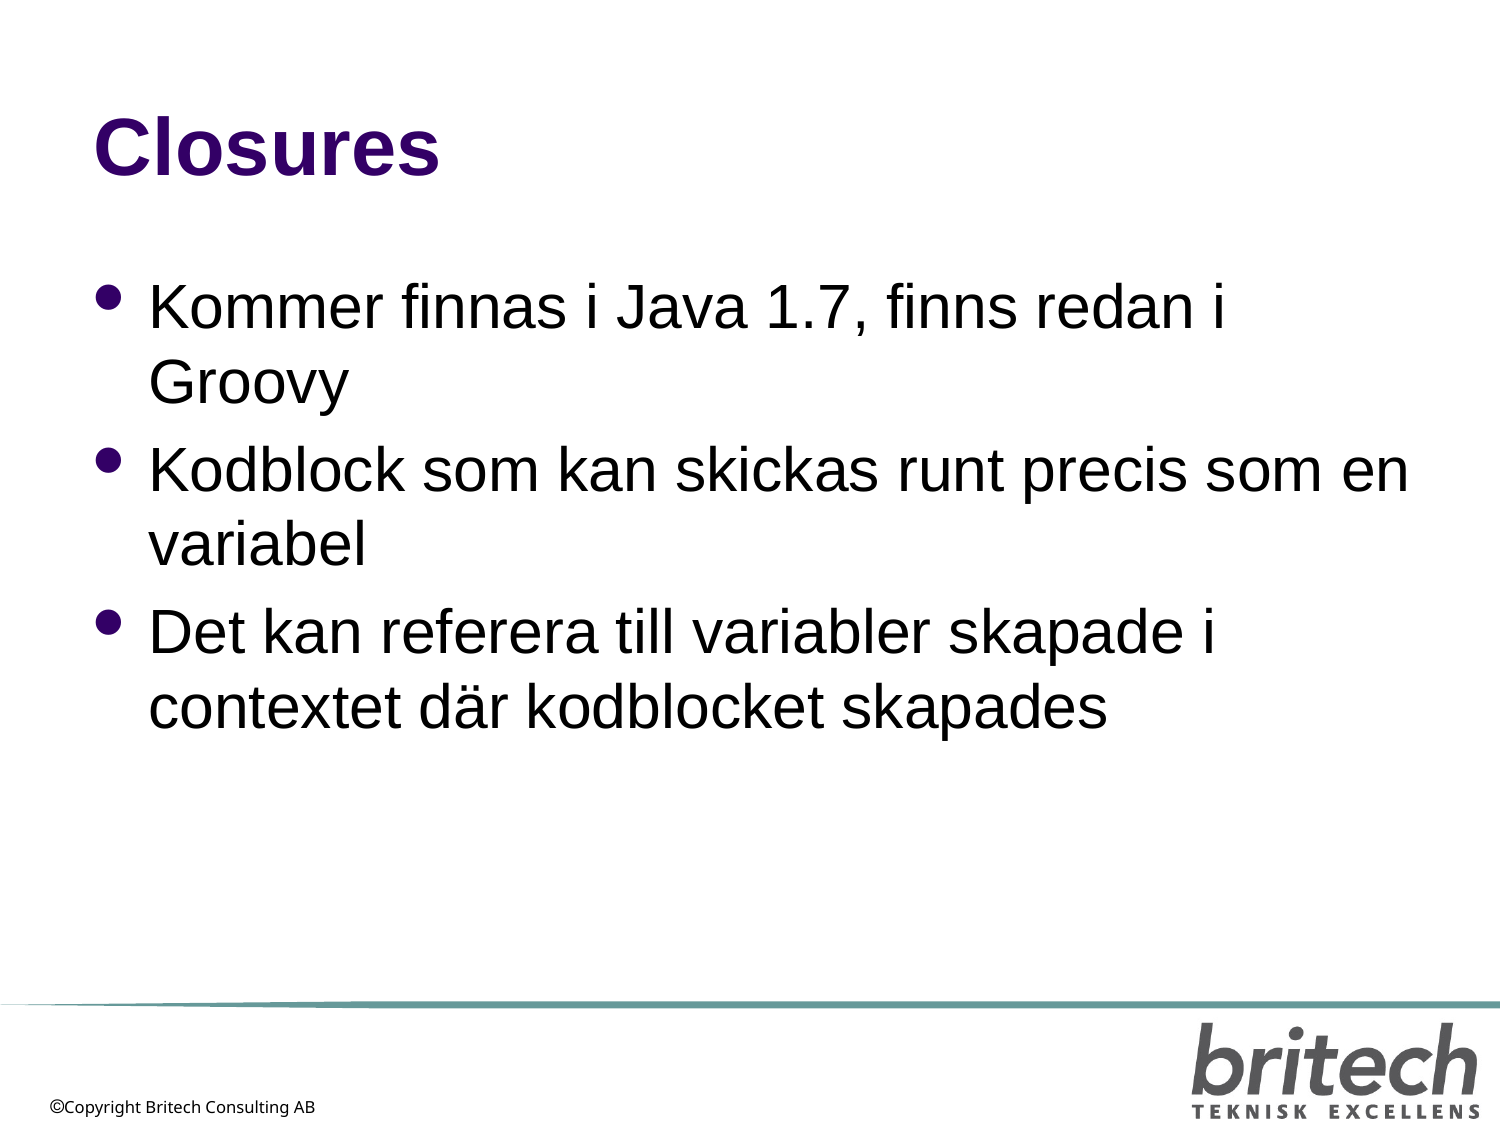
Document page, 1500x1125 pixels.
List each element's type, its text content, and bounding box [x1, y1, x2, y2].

title Closures [78, 57, 1317, 200]
picture [1170, 1012, 1500, 1125]
list Kommer finnas i Java 1.7, finns redan i Groovy Kodblock som kan skickas runt precis som en variabel Det kan referera till variabler skapade i contextet där kodblocket skapades [76, 258, 1428, 988]
